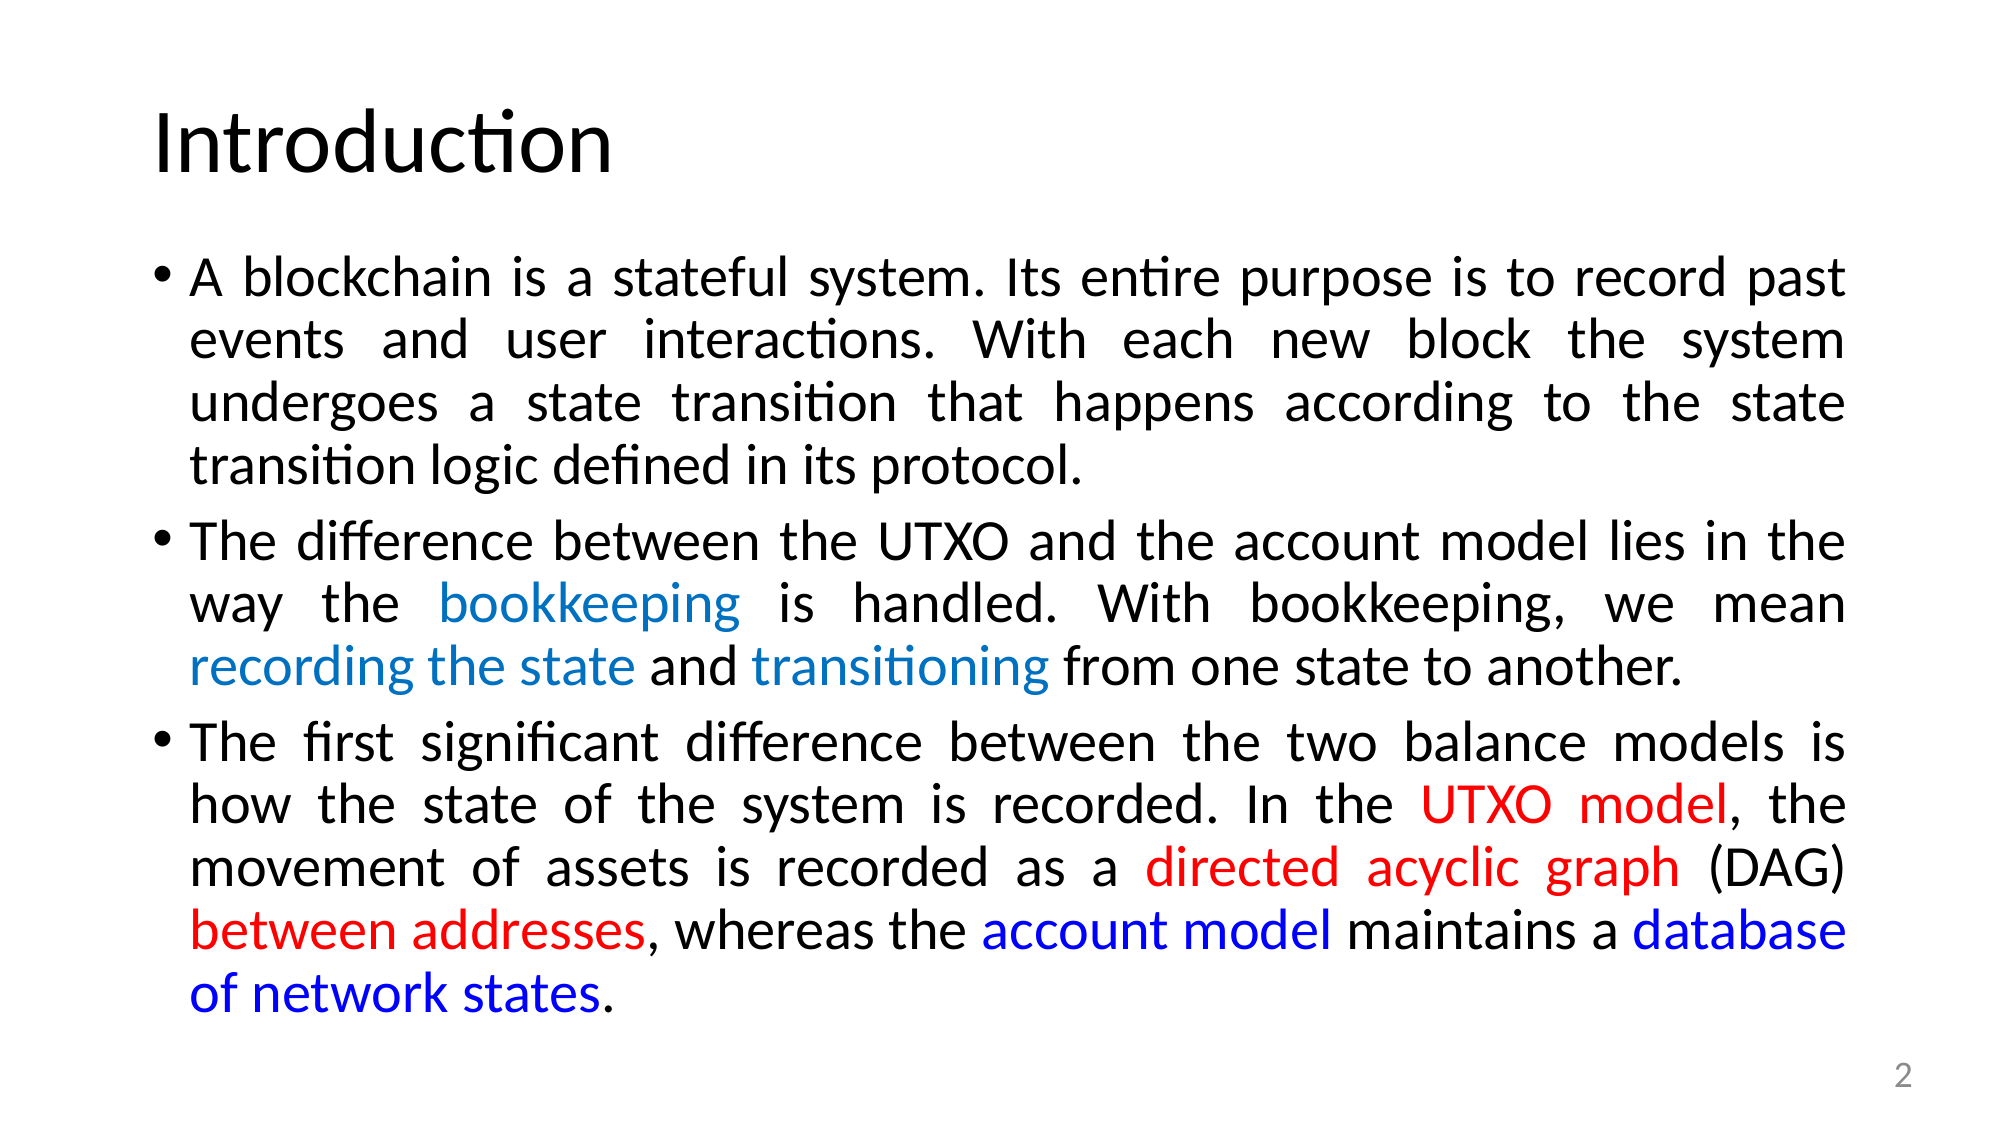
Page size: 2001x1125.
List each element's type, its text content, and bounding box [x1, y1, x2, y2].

slide_number 2 [1477, 1042, 1928, 1103]
title Introduction [137, 59, 1863, 227]
list A blockchain is a stateful system. Its entire purpose is to record past events and user interactions. With each new block the system undergoes a state transition that happens according to the state transition logic defined in its protocol. The difference between the UTXO and the account model lies in the way the bookkeeping is handled. With bookkeeping, we mean recording the state and transitioning from one state to another. The first significant difference between the two balance models is how the state of the system is recorded. In the UTXO model, the movement of assets is recorded as a directed acyclic graph (DAG) between addresses, whereas the account model maintains a database of network states. [137, 238, 1863, 1043]
